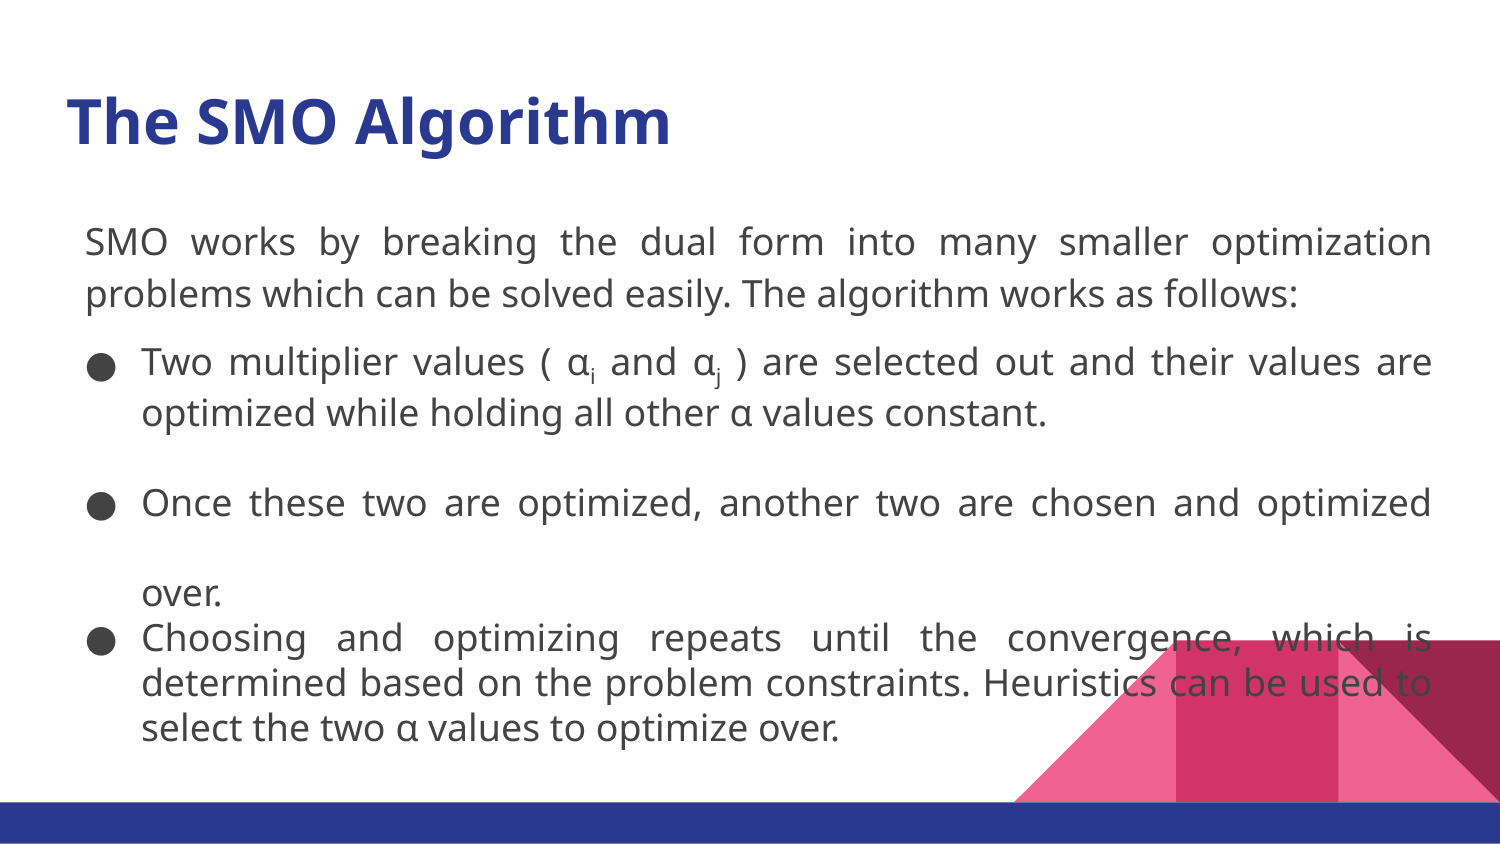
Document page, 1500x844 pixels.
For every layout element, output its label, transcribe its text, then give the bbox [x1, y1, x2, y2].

title The SMO Algorithm [51, 67, 1449, 167]
list SMO works by breaking the dual form into many smaller optimization problems which can be solved easily. The algorithm works as follows: Two multiplier values ( αi and αj ) are selected out and their values are optimized while holding all other α values constant. Once these two are optimized, another two are chosen and optimized over. Choosing and optimizing repeats until the convergence, which is determined based on the problem constraints. Heuristics can be used to select the two α values to optimize over. [51, 196, 1449, 745]
